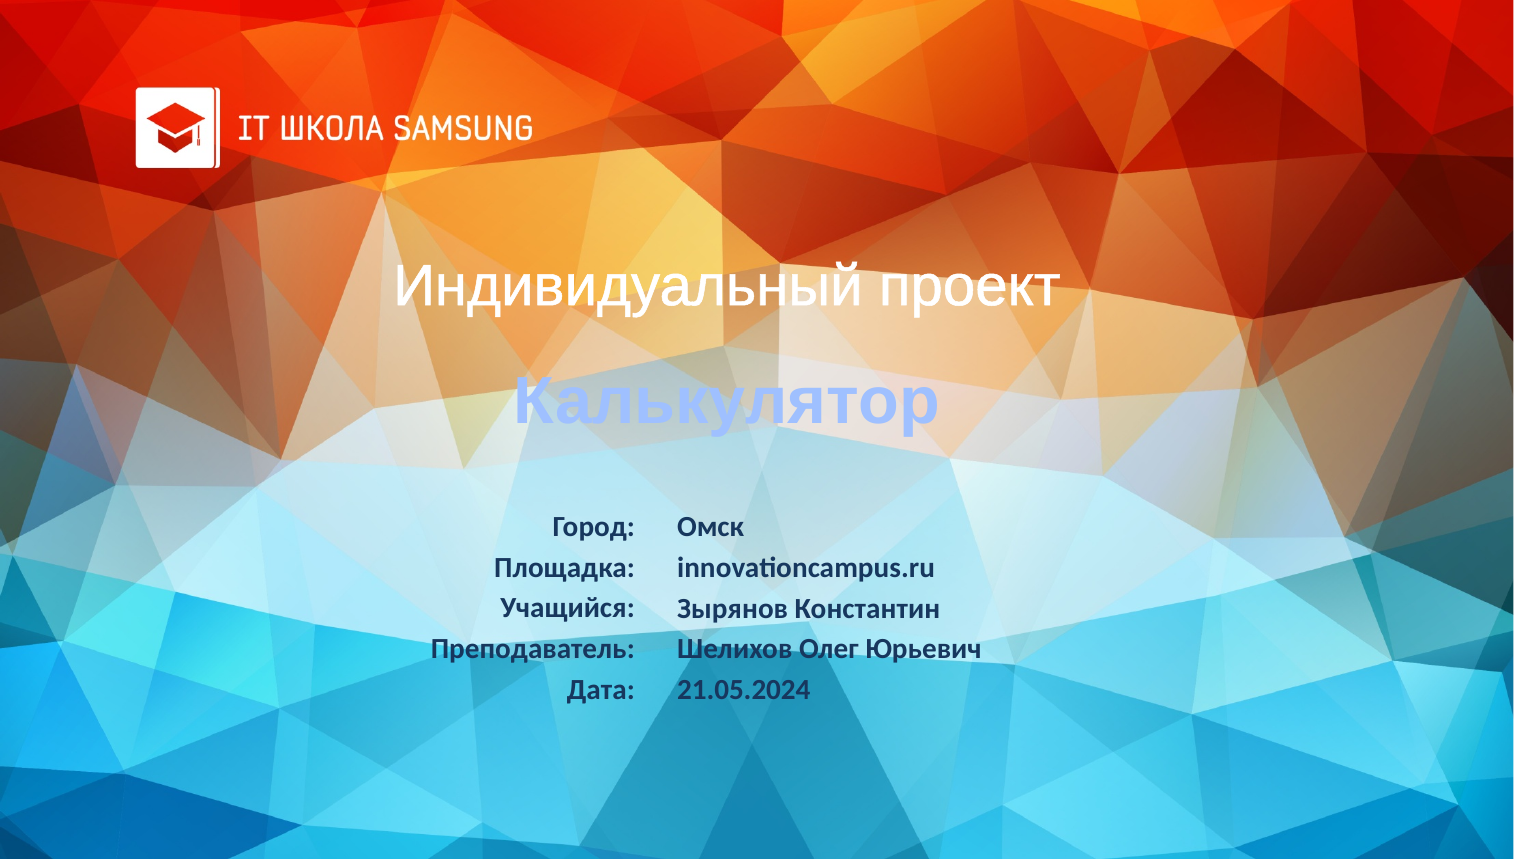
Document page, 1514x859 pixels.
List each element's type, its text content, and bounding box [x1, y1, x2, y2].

text_box Индивидуальный проект Калькулятор [71, 204, 1383, 445]
text_box Омск innovationcampus.ru Зырянов Константин Шелихов Олег Юрьевич 21.05.2024 [660, 498, 1227, 715]
text_box Город: Площадка: Учащийся: Преподаватель: Дата: [349, 499, 650, 713]
picture [0, 0, 1514, 859]
